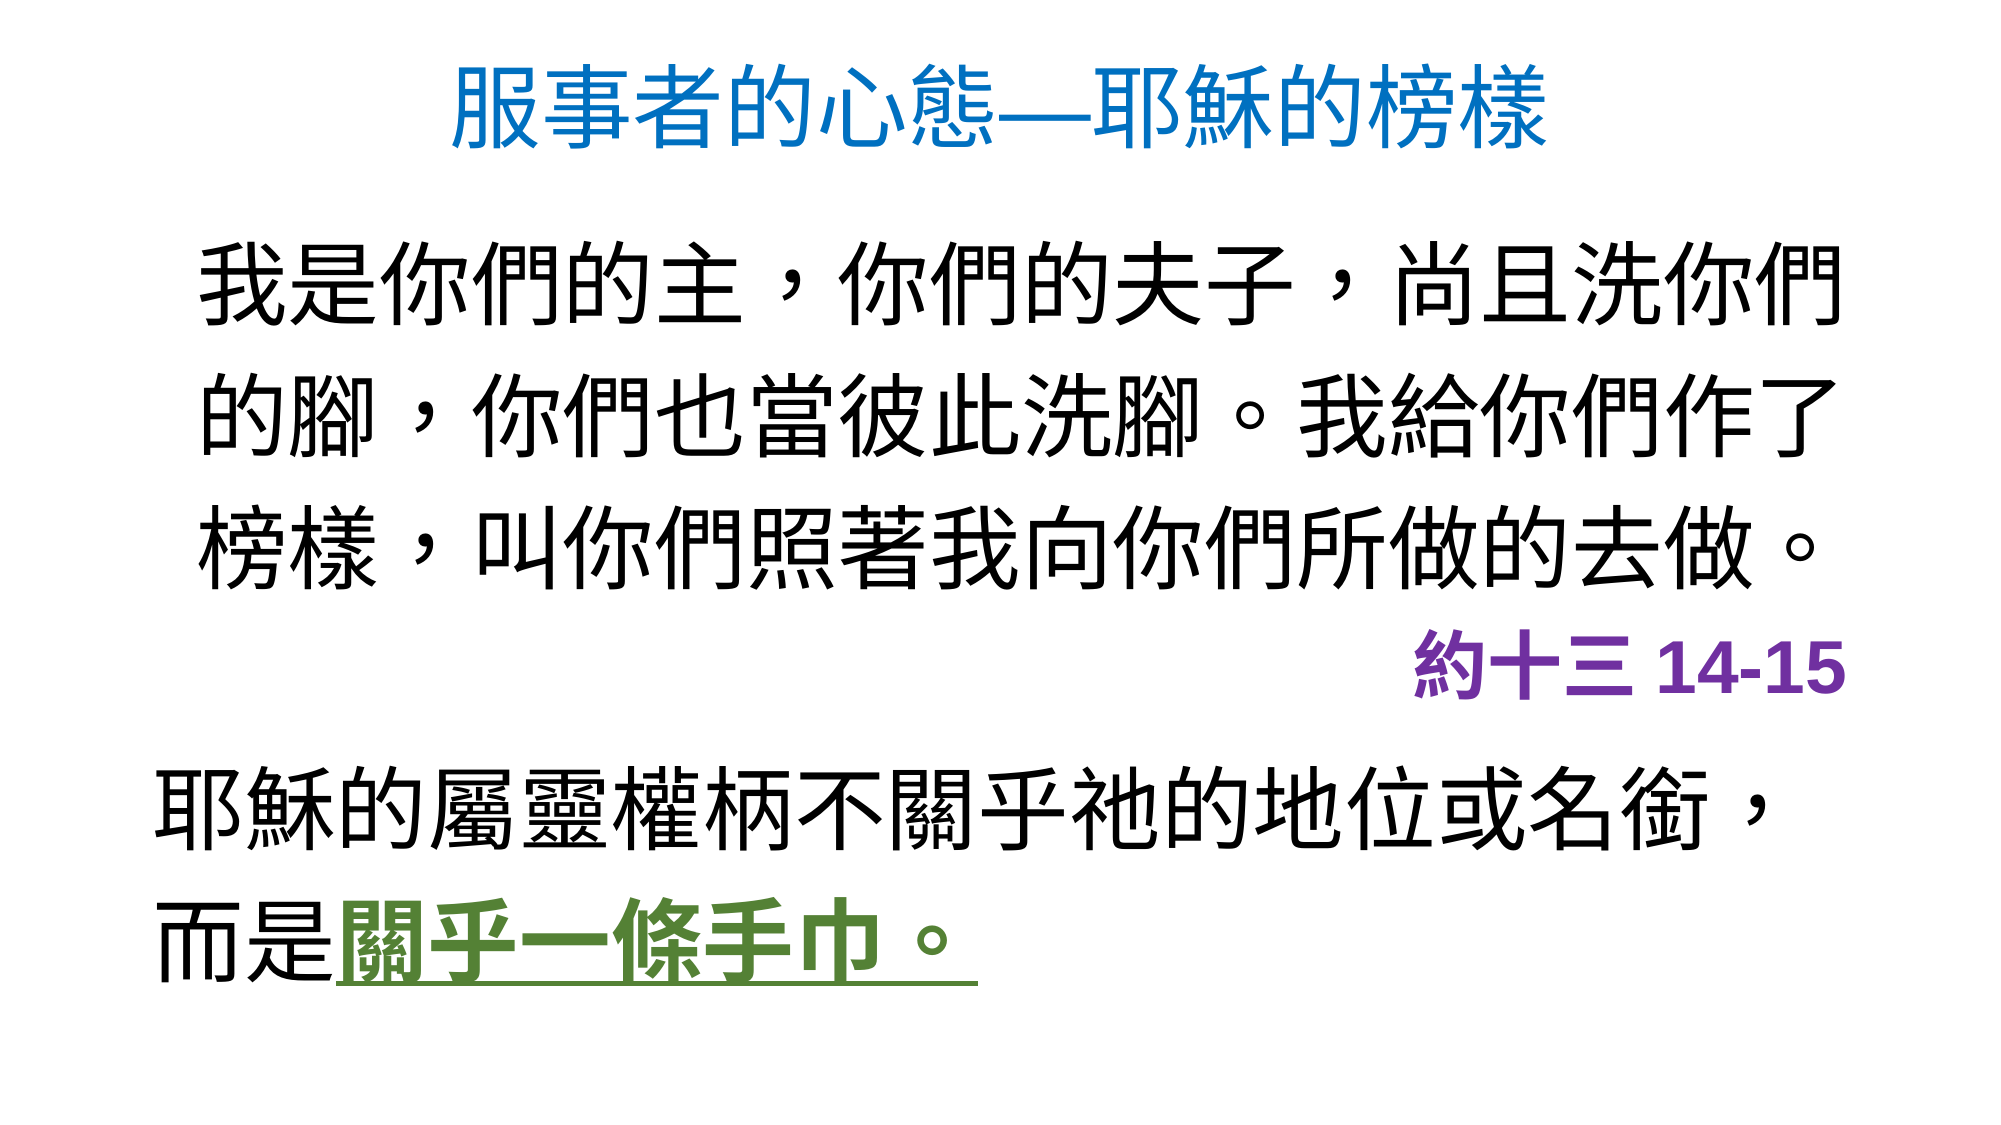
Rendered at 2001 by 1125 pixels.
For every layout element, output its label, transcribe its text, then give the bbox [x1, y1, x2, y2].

title 服事者的心態—耶穌的榜樣 [137, 3, 1863, 197]
list 我是你們的主，你們的夫子，尚且洗你們的腳，你們也當彼此洗腳。我給你們作了榜樣，叫你們照著我向你們所做的去做。約十三14-15 耶穌的屬靈權柄不關乎祂的地位或名銜，而是關乎一條手巾。 [137, 197, 1863, 1092]
